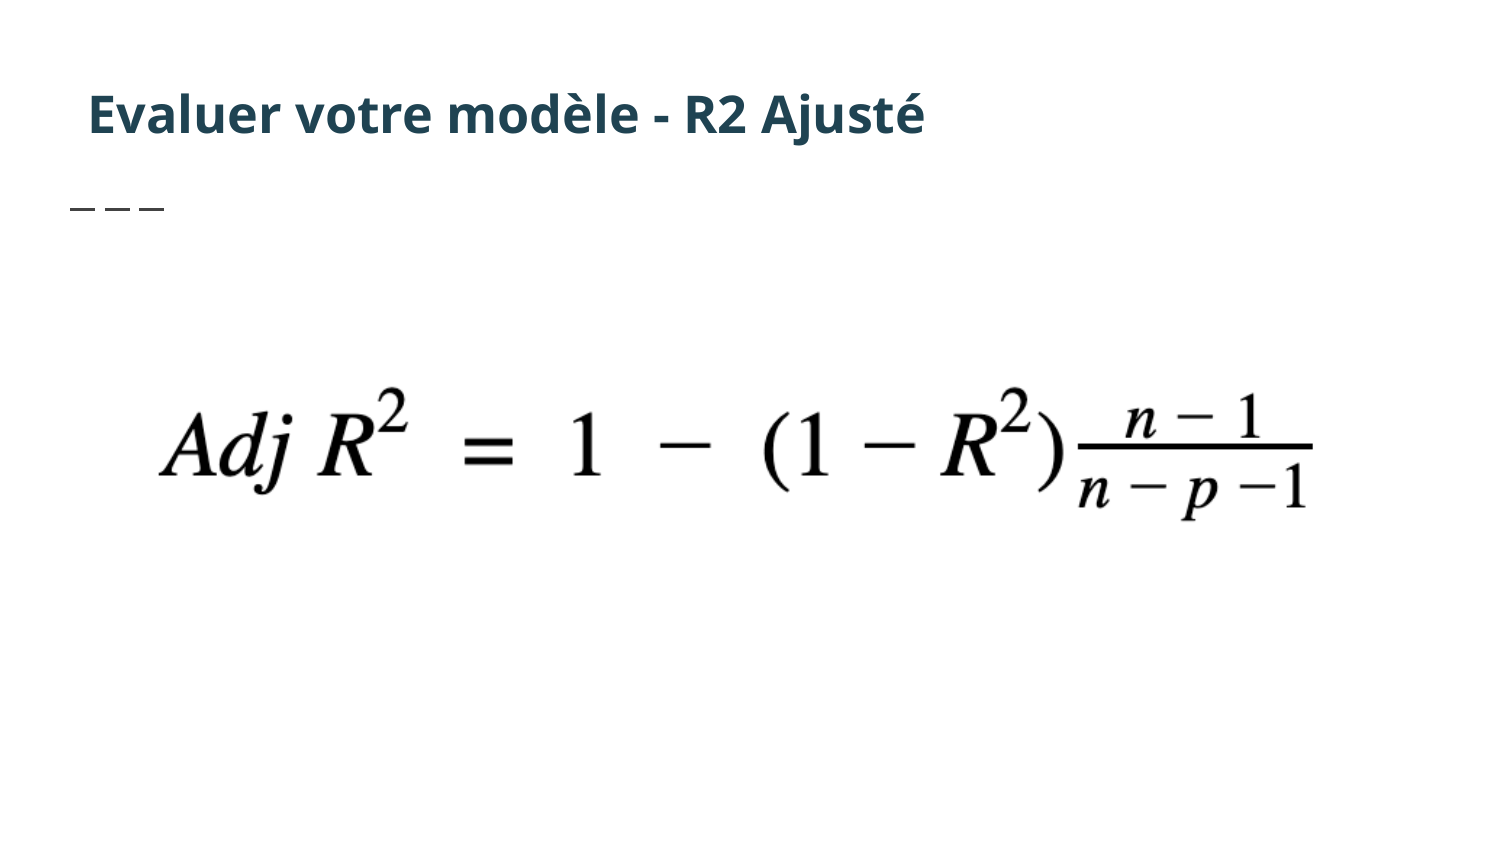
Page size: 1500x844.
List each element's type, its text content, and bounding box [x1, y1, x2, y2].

picture [72, 286, 1400, 557]
title Evaluer votre modèle - R2 Ajusté [72, 66, 1271, 154]
